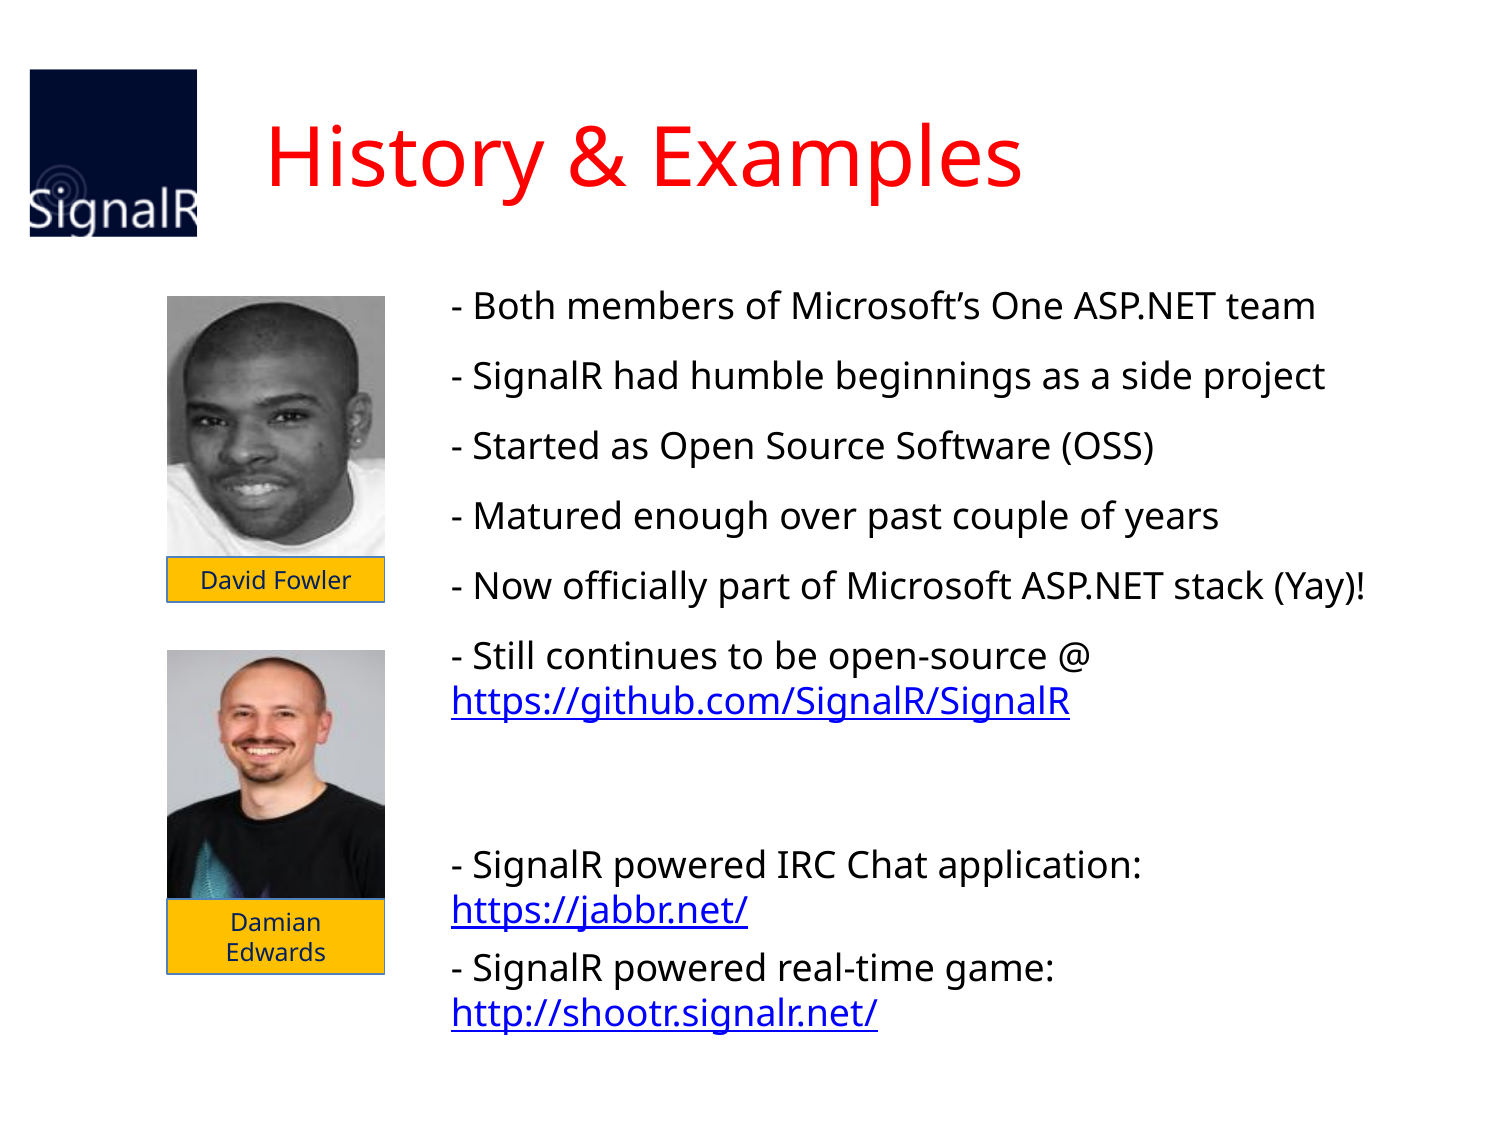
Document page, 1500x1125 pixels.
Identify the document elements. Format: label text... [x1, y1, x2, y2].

title History & Examples [75, 59, 1215, 247]
list - Both members of Microsoft’s One ASP.NET team - SignalR had humble beginnings as a side project - Started as Open Source Software (OSS) - Matured enough over past couple of years - Now officially part of Microsoft ASP.NET stack (Yay)! - Still continues to be open-source @ https://github.com/SignalR/SignalR - SignalR powered IRC Chat application: https://jabbr.net/ - SignalR powered real-time game: http://shootr.signalr.net/ [435, 274, 1436, 1097]
text_box Damian Edwards [167, 905, 385, 974]
text_box David Fowler [167, 564, 385, 602]
picture [166, 296, 385, 558]
picture [29, 69, 198, 237]
picture [166, 650, 385, 900]
